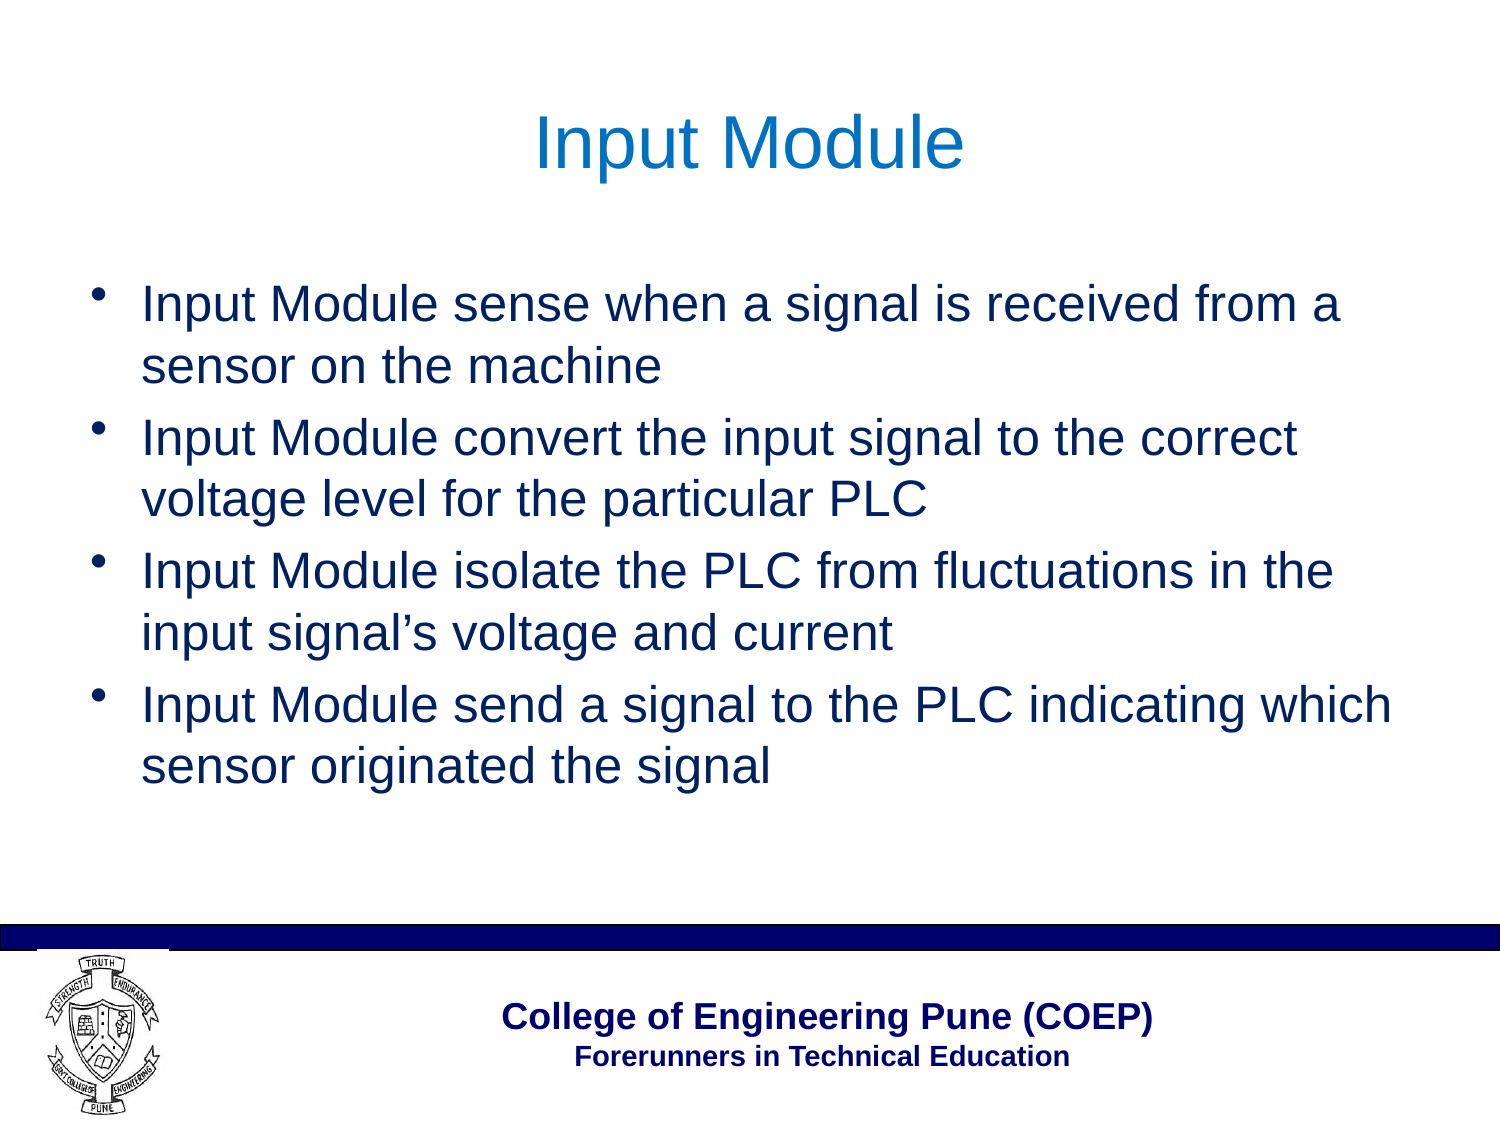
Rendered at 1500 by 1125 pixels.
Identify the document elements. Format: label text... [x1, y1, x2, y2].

title Input Module [74, 44, 1426, 233]
list Input Module sense when a signal is received from a sensor on the machine Input Module convert the input signal to the correct voltage level for the particular PLC Input Module isolate the PLC from fluctuations in the input signal’s voltage and current Input Module send a signal to the PLC indicating which sensor originated the signal [74, 262, 1426, 813]
